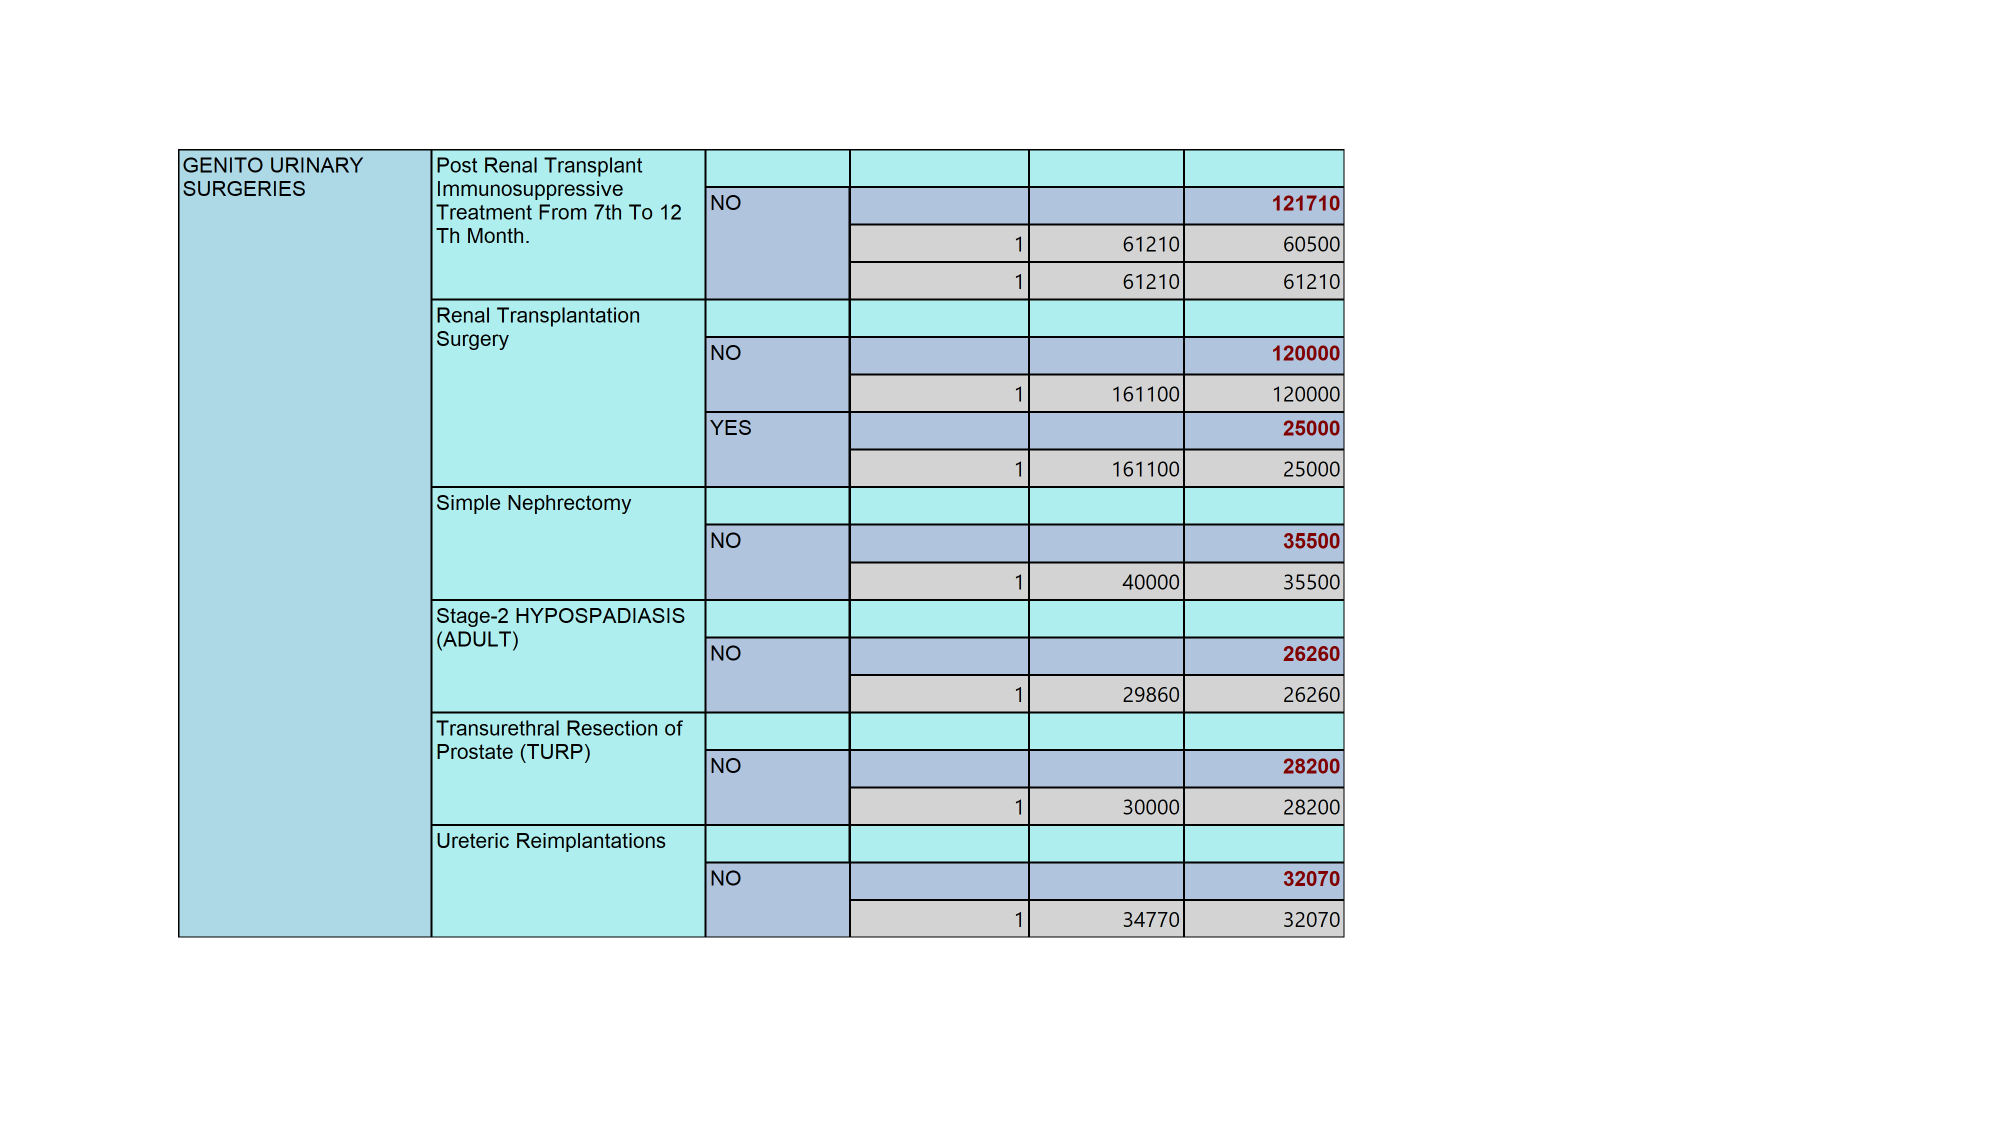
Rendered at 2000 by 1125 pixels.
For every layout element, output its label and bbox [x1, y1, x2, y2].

picture [178, 149, 1345, 938]
